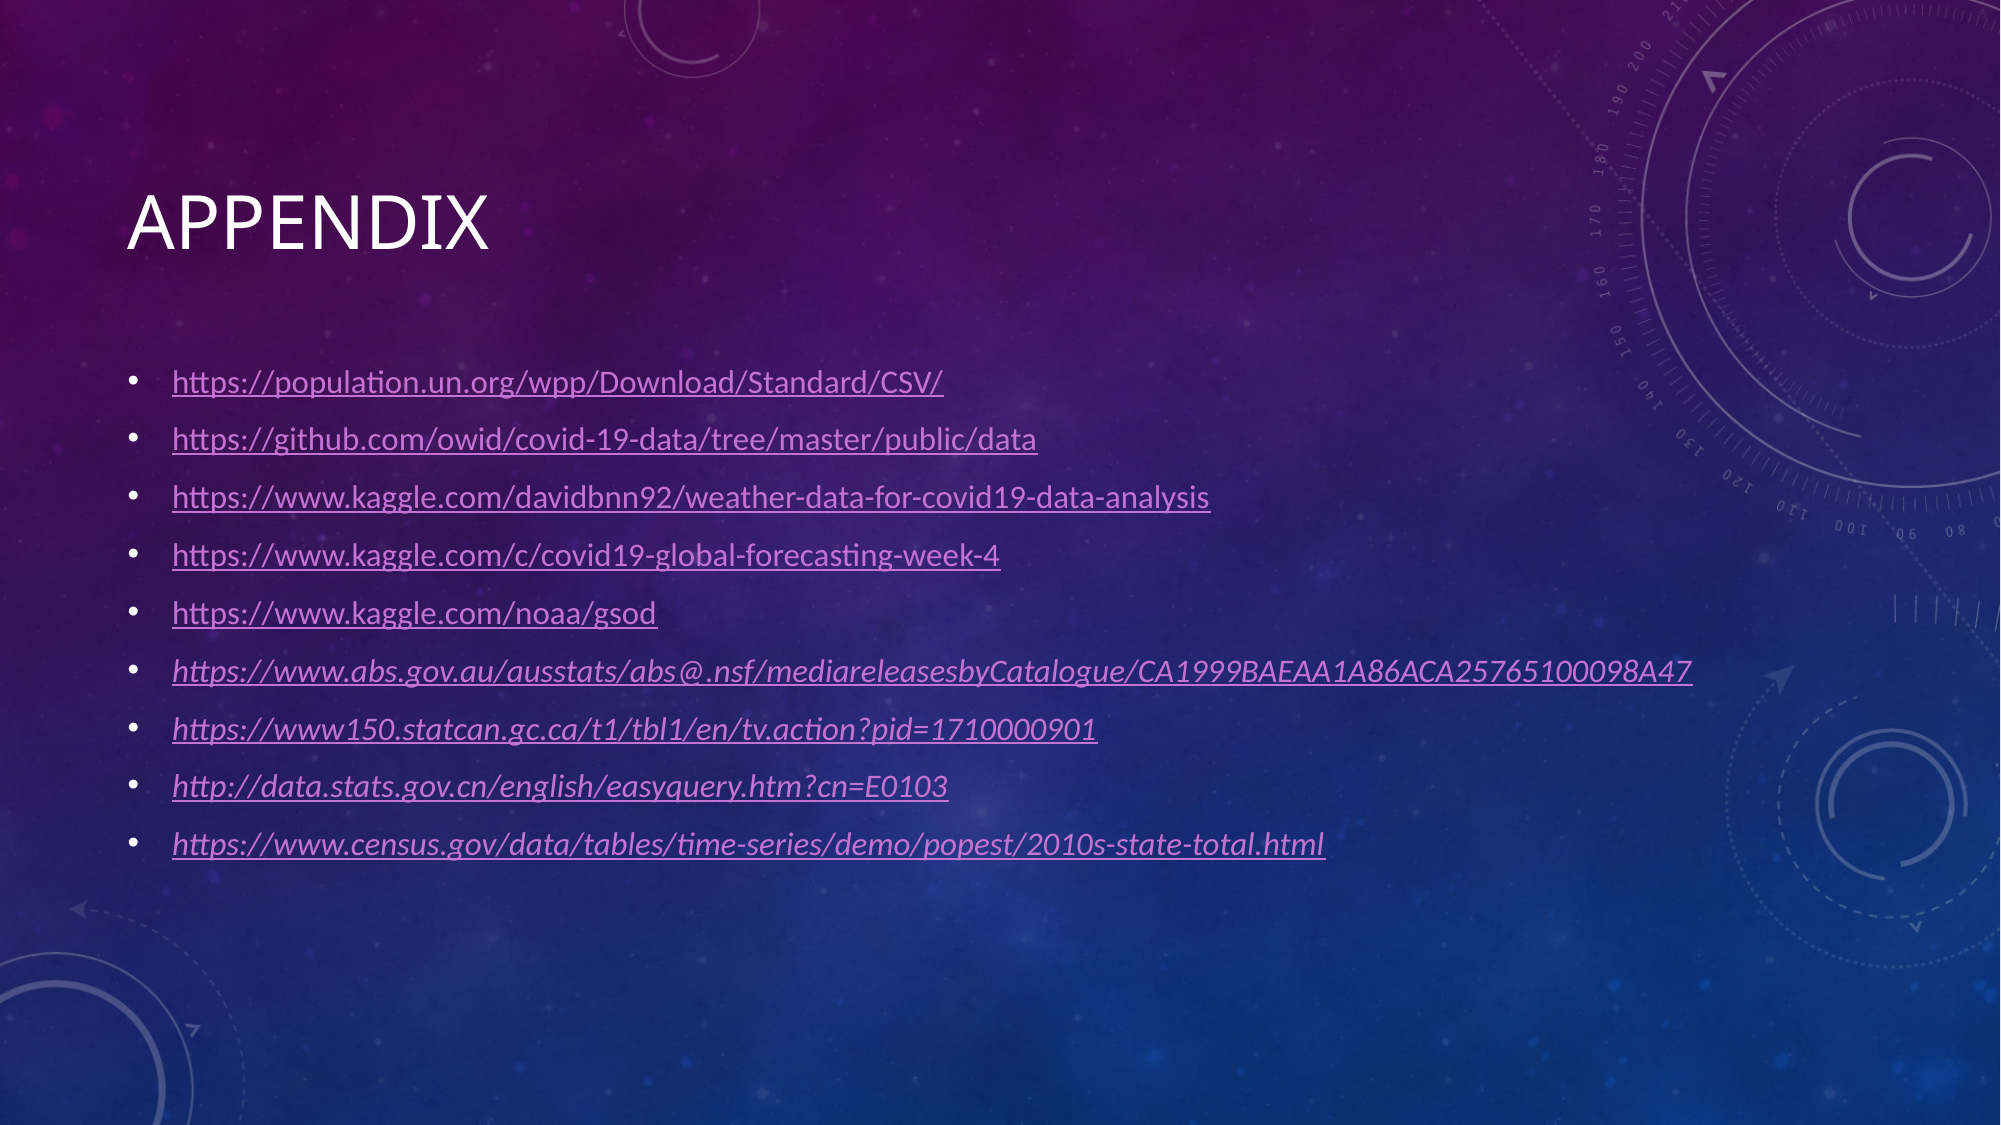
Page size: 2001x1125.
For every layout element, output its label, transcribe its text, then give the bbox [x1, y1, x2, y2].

list https://population.un.org/wpp/Download/Standard/CSV/ https://github.com/owid/covid-19-data/tree/master/public/data https://www.kaggle.com/davidbnn92/weather-data-for-covid19-data-analysis https://www.kaggle.com/c/covid19-global-forecasting-week-4 https://www.kaggle.com/noaa/gsod https://www.abs.gov.au/ausstats/abs@.nsf/mediareleasesbyCatalogue/CA1999BAEAA1A86ACA25765100098A47 https://www150.statcan.gc.ca/t1/tbl1/en/tv.action?pid=1710000901 http://data.stats.gov.cn/english/easyquery.htm?cn=E0103 https://www.census.gov/data/tables/time-series/demo/popest/2010s-state-total.html [112, 351, 1775, 950]
title APPENDIX [112, 99, 1775, 339]
picture [0, 0, 2001, 1125]
